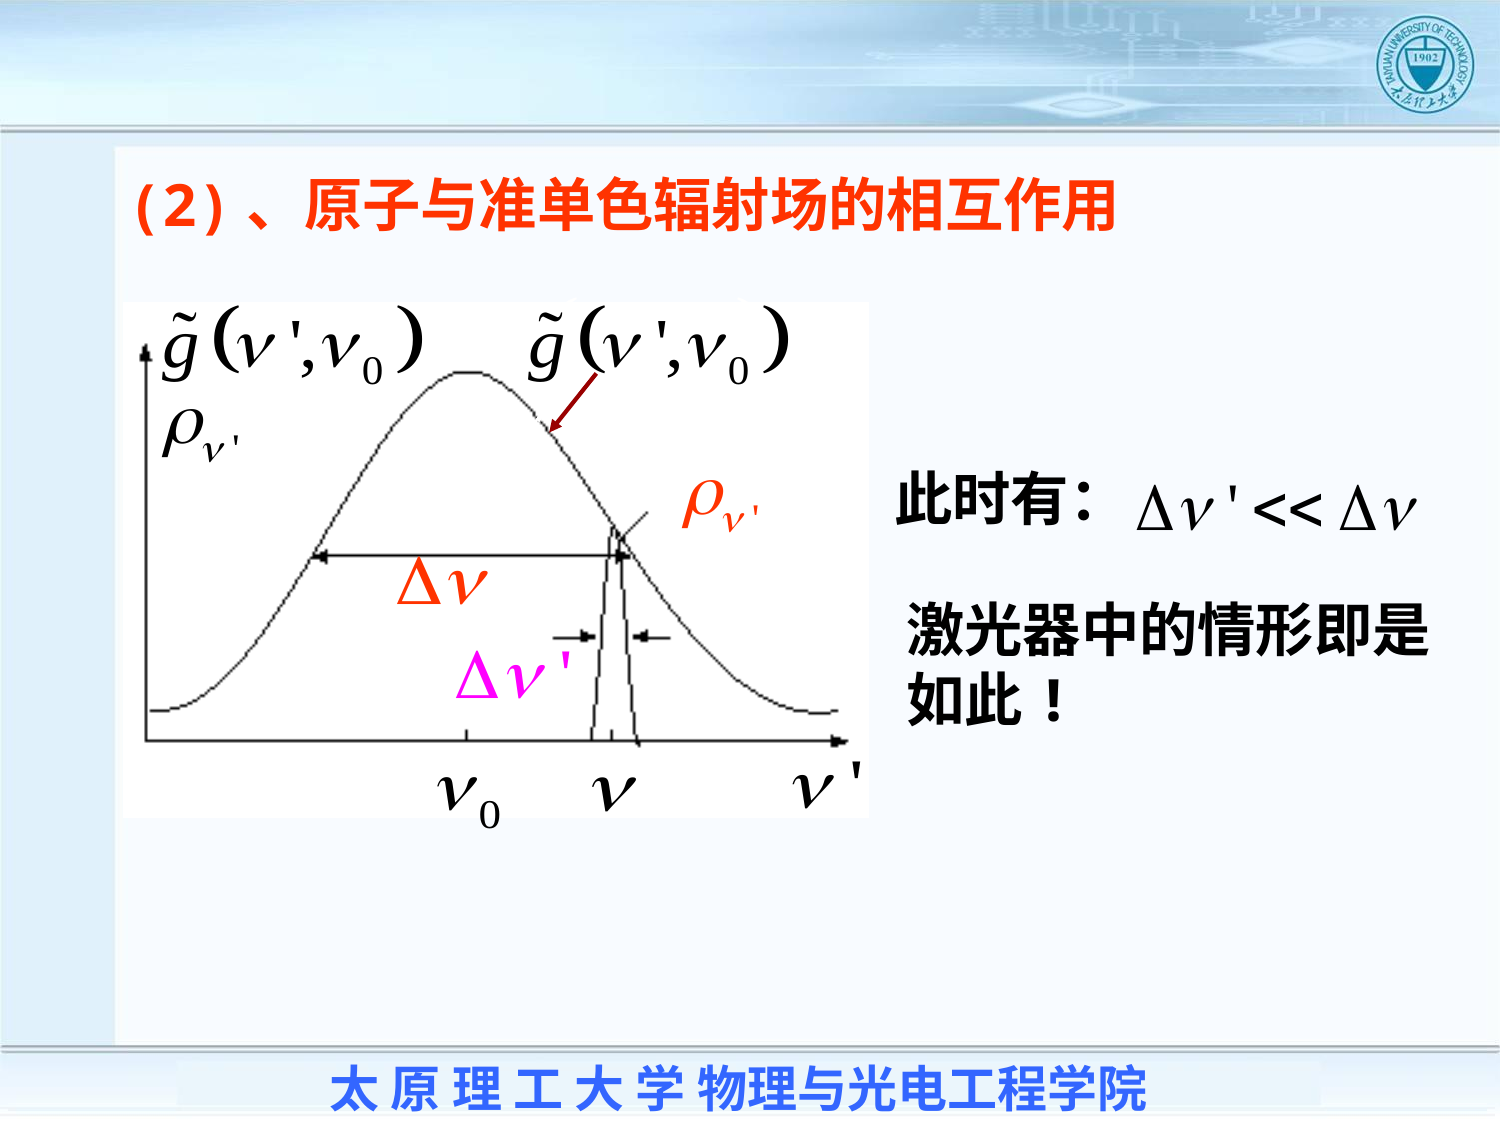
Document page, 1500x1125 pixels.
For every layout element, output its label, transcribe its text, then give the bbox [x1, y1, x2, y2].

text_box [383, 538, 499, 618]
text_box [147, 412, 251, 481]
picture [0, 0, 1500, 1123]
text_box 此时有： [879, 454, 1164, 540]
text_box 激光器中的情形即是如此! [891, 586, 1447, 741]
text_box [513, 290, 792, 404]
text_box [785, 743, 869, 835]
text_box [584, 762, 649, 826]
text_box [489, 295, 508, 398]
text_box (2)、原子与准单色辐射场的相互作用 [112, 160, 1471, 246]
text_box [1125, 467, 1429, 555]
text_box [430, 739, 510, 842]
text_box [147, 290, 426, 404]
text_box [667, 443, 771, 552]
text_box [442, 632, 576, 724]
